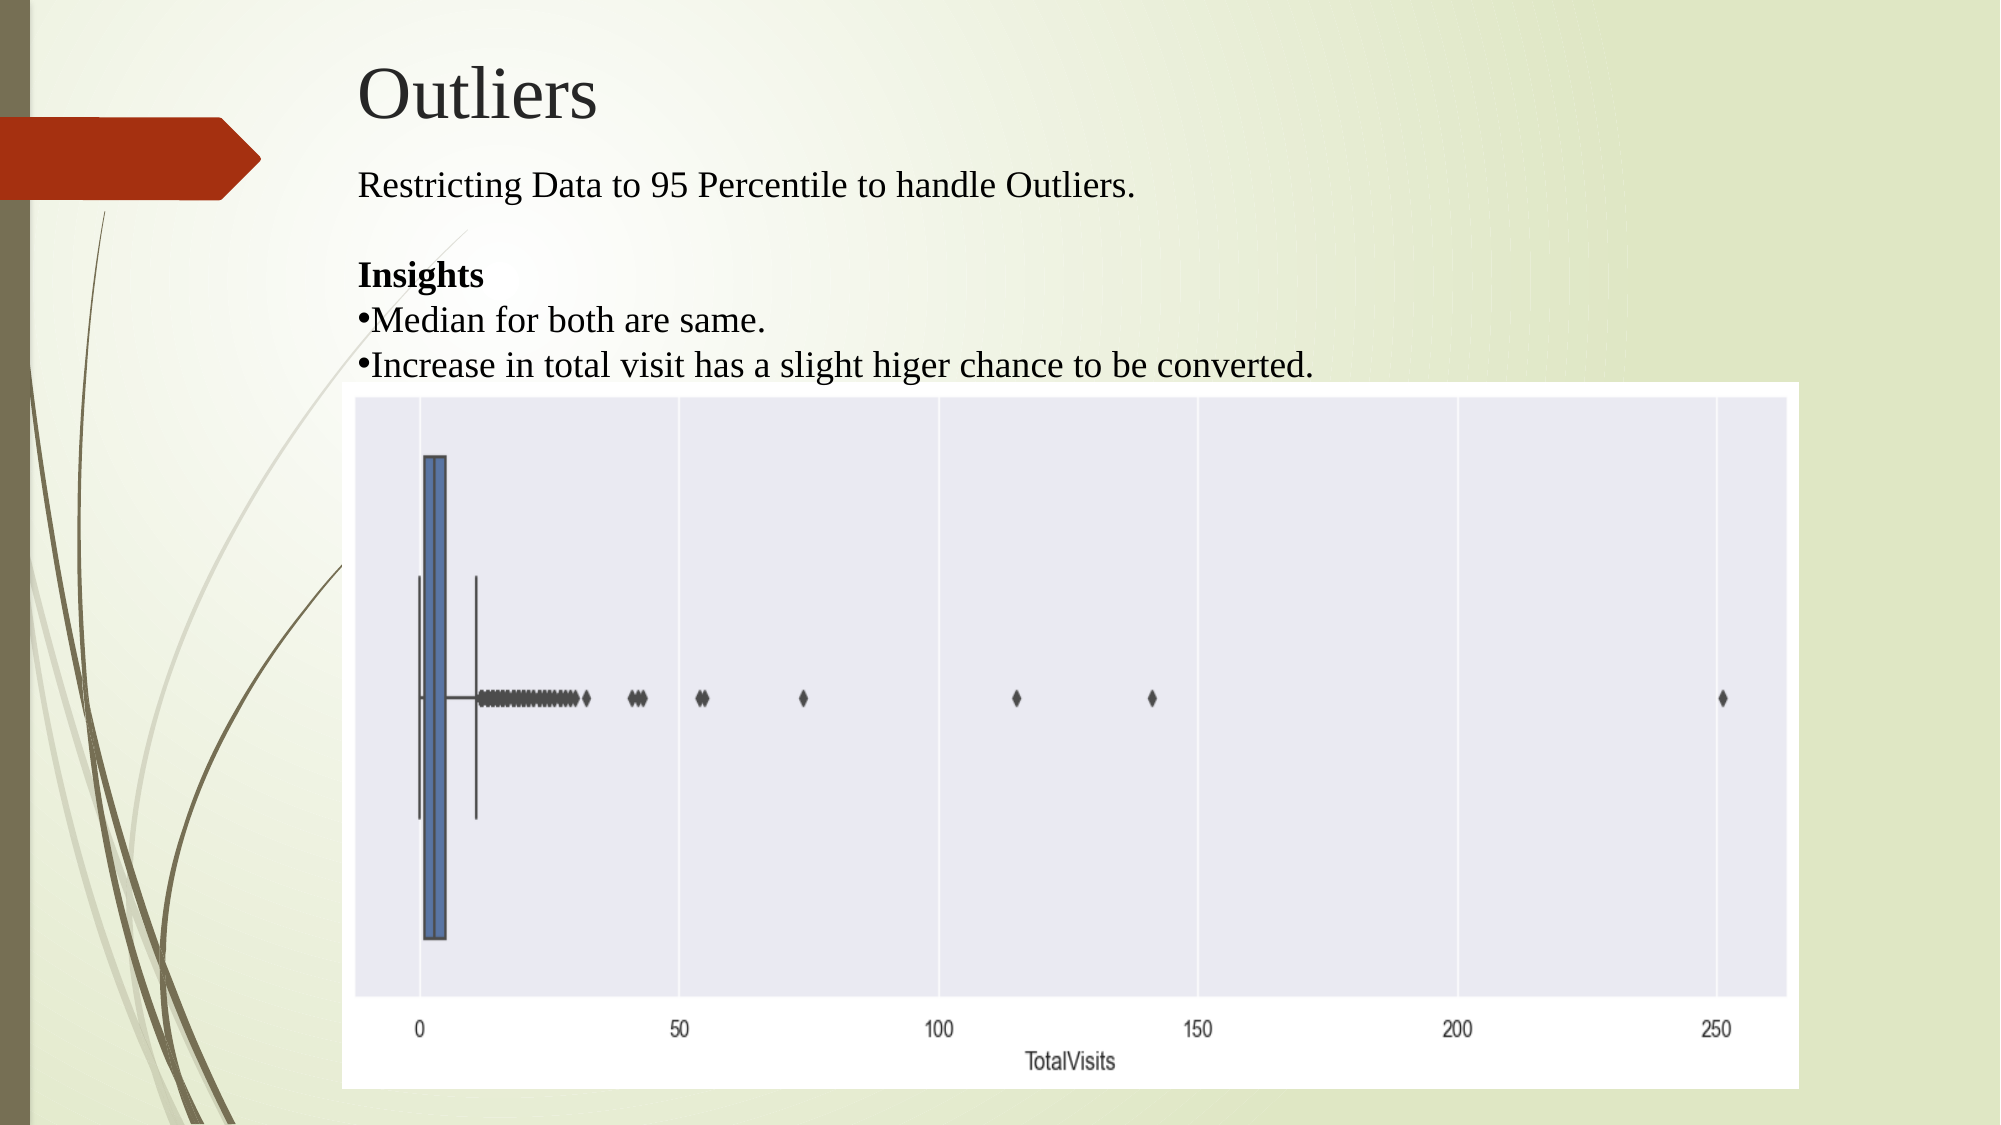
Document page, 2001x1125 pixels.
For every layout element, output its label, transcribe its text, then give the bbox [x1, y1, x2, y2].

title Outliers [342, 36, 1927, 247]
picture [342, 382, 1800, 1089]
text_box Restricting Data to 95 Percentile to handle Outliers. Insights Median for both are same. Increase in total visit has a slight higer chance to be converted. [342, 152, 1726, 382]
